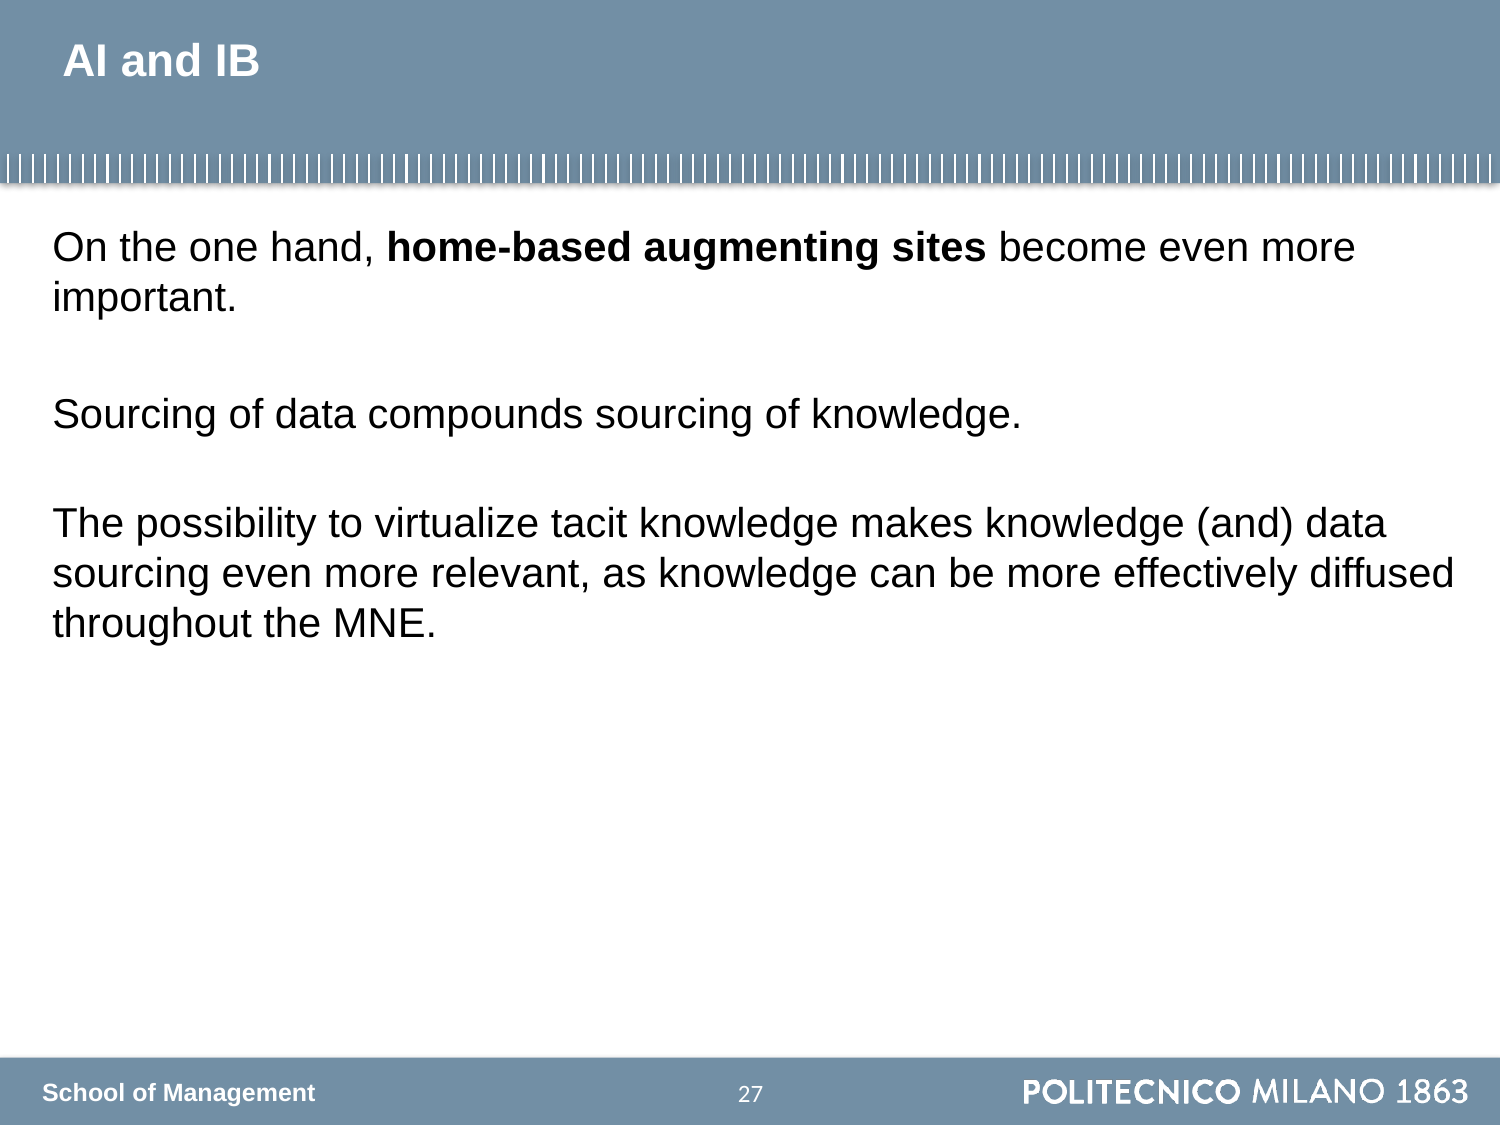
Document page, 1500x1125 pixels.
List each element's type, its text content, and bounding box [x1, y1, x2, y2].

title AI and IB [47, 22, 1455, 154]
list On the one hand, home-based augmenting sites become even more important. Sourcing of data compounds sourcing of knowledge. The possibility to virtualize tacit knowledge makes knowledge (and) data sourcing even more relevant, as knowledge can be more effectively diffused throughout the MNE. [37, 212, 1492, 1125]
